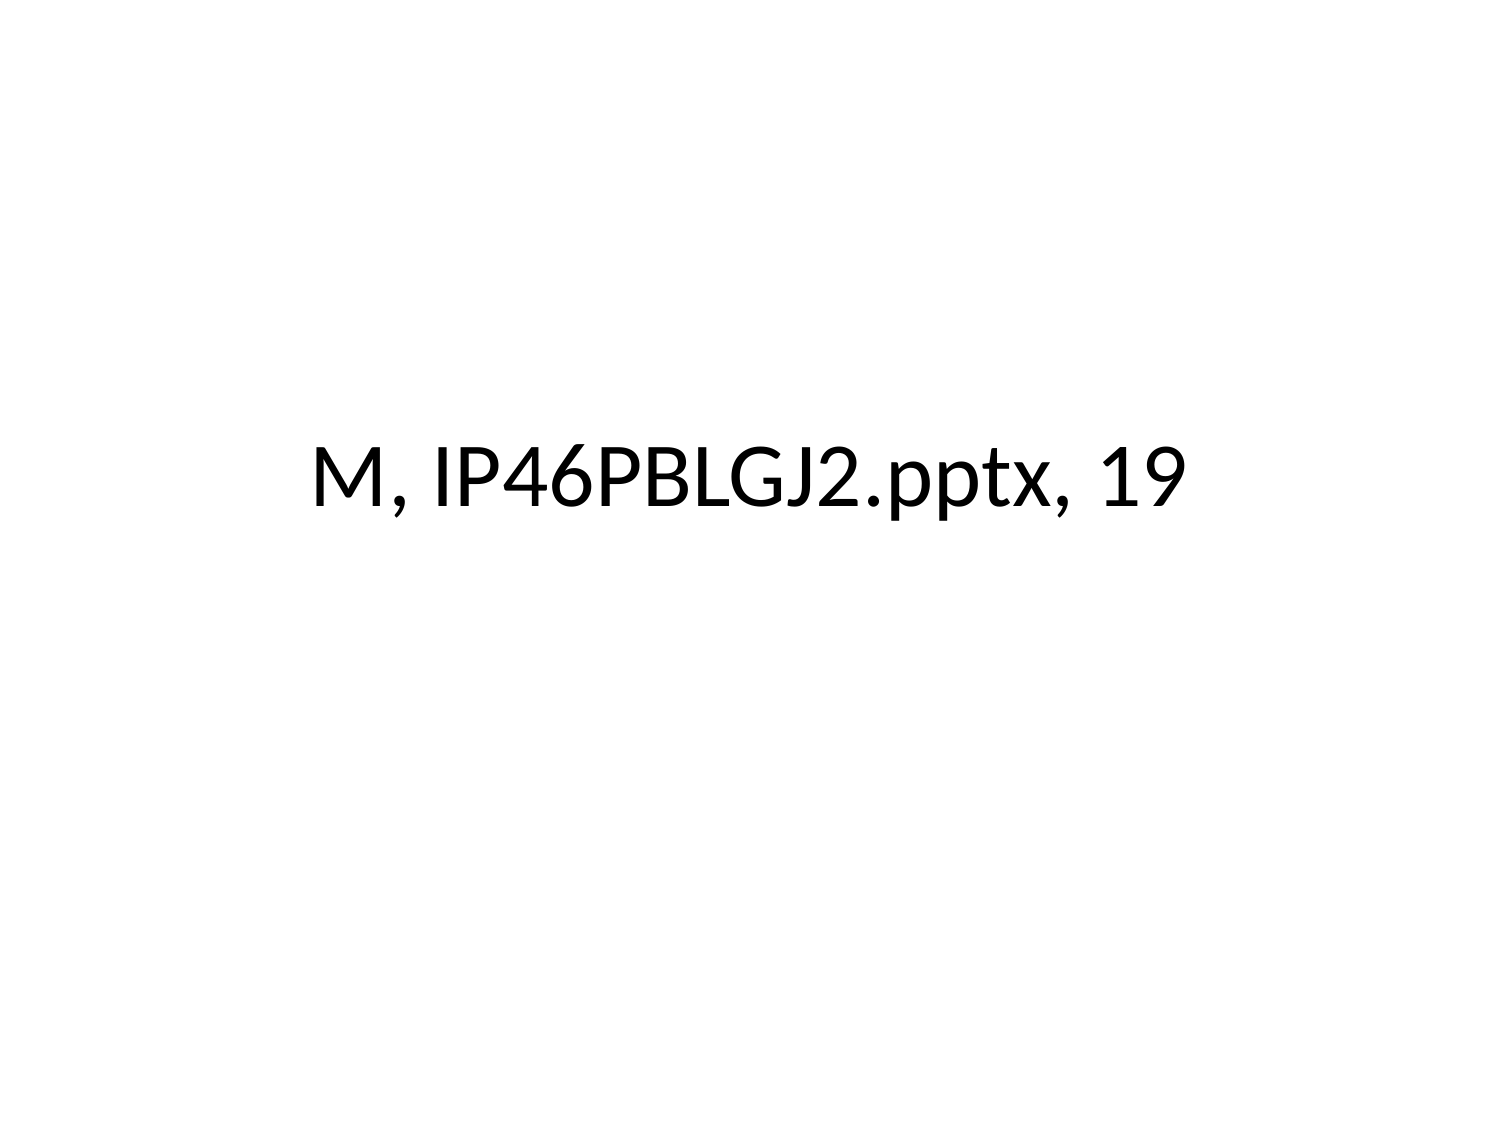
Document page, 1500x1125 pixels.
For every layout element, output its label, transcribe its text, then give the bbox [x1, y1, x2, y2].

title M, IP46PBLGJ2.pptx, 19 [112, 349, 1388, 591]
